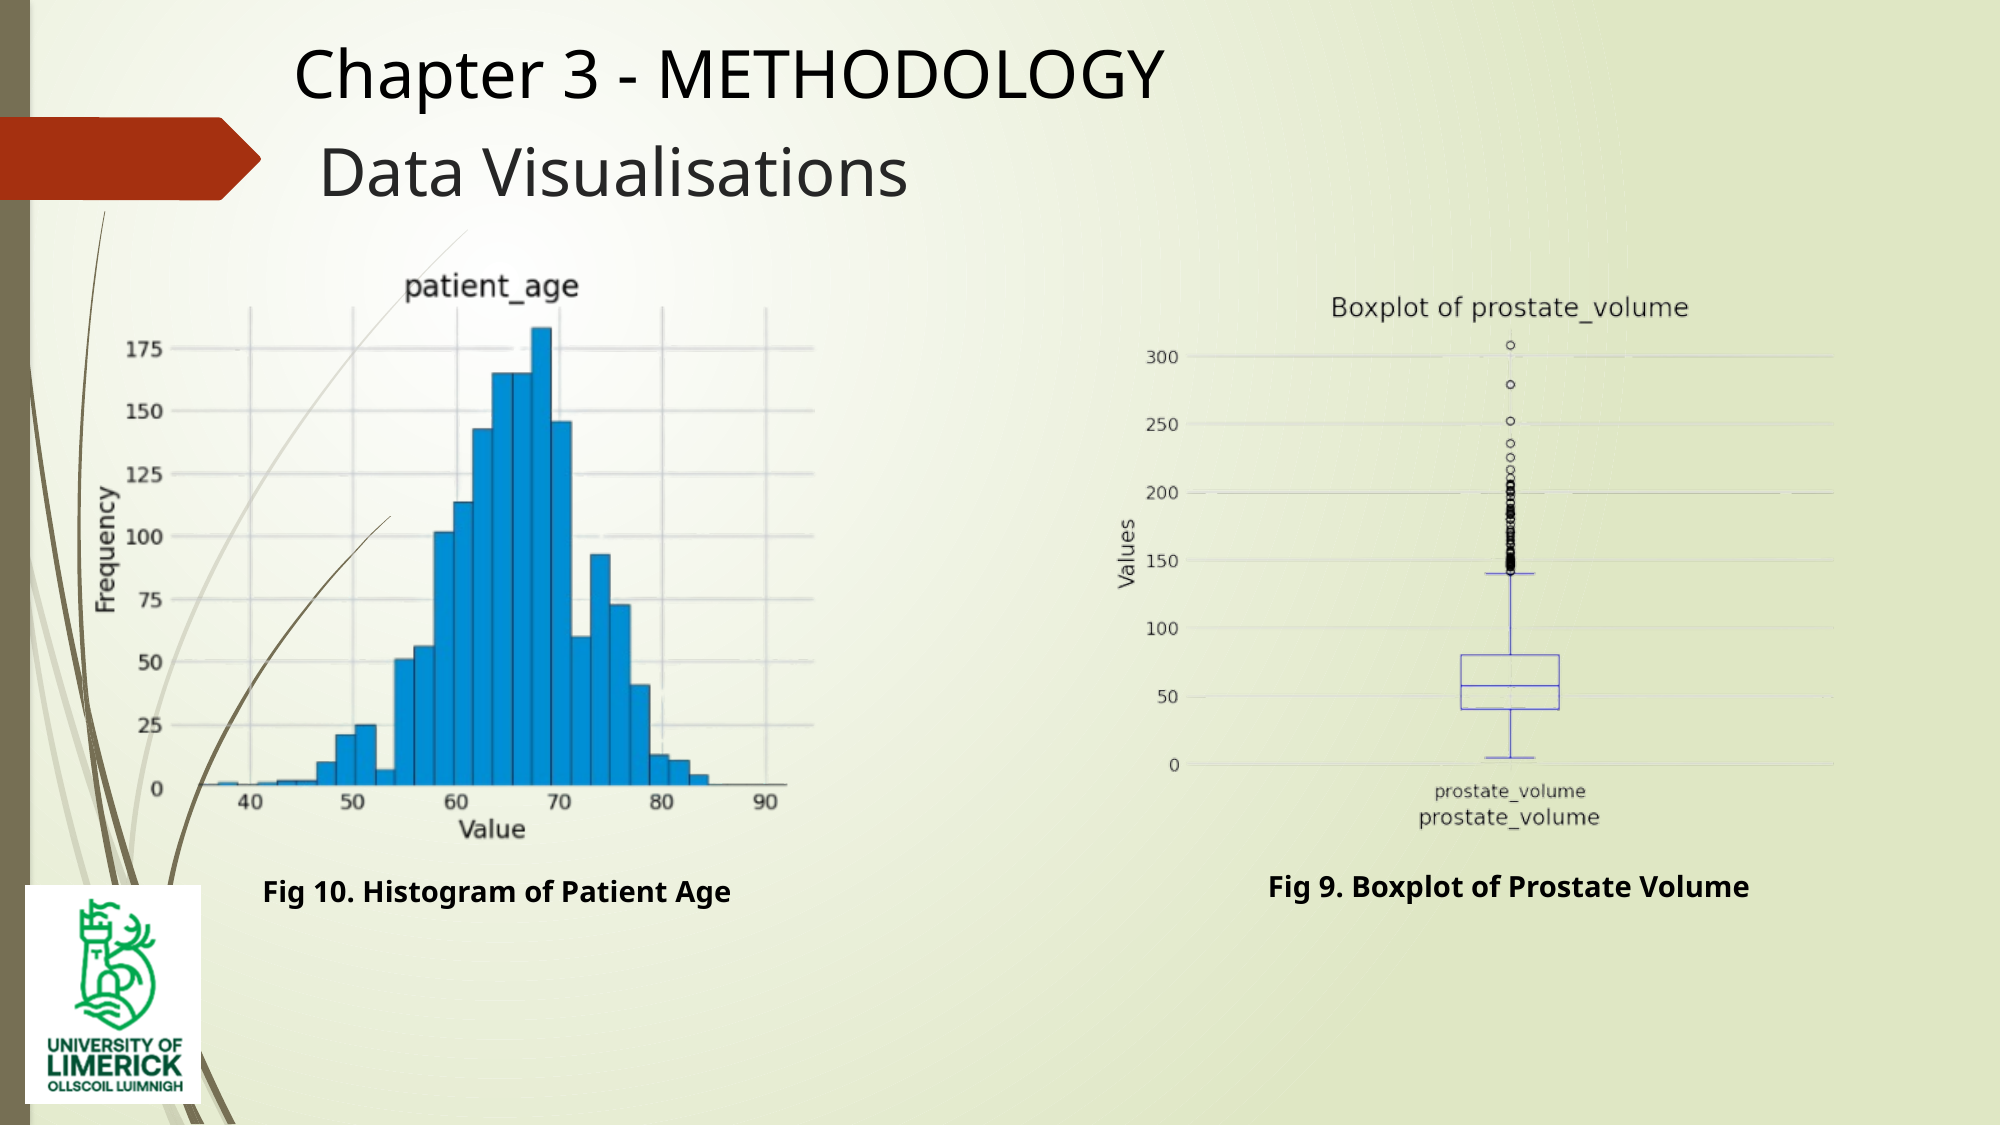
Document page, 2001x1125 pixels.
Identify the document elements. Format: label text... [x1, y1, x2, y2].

text_box Chapter 3 - METHODOLOGY [278, 24, 1600, 120]
picture [24, 885, 201, 1104]
picture [1108, 287, 1844, 838]
text_box Fig 9. Boxplot of Prostate Volume [1253, 860, 1777, 911]
picture [85, 226, 821, 843]
text_box Fig 10. Histogram of Patient Age [247, 865, 759, 916]
title Data Visualisations [303, 122, 1950, 219]
